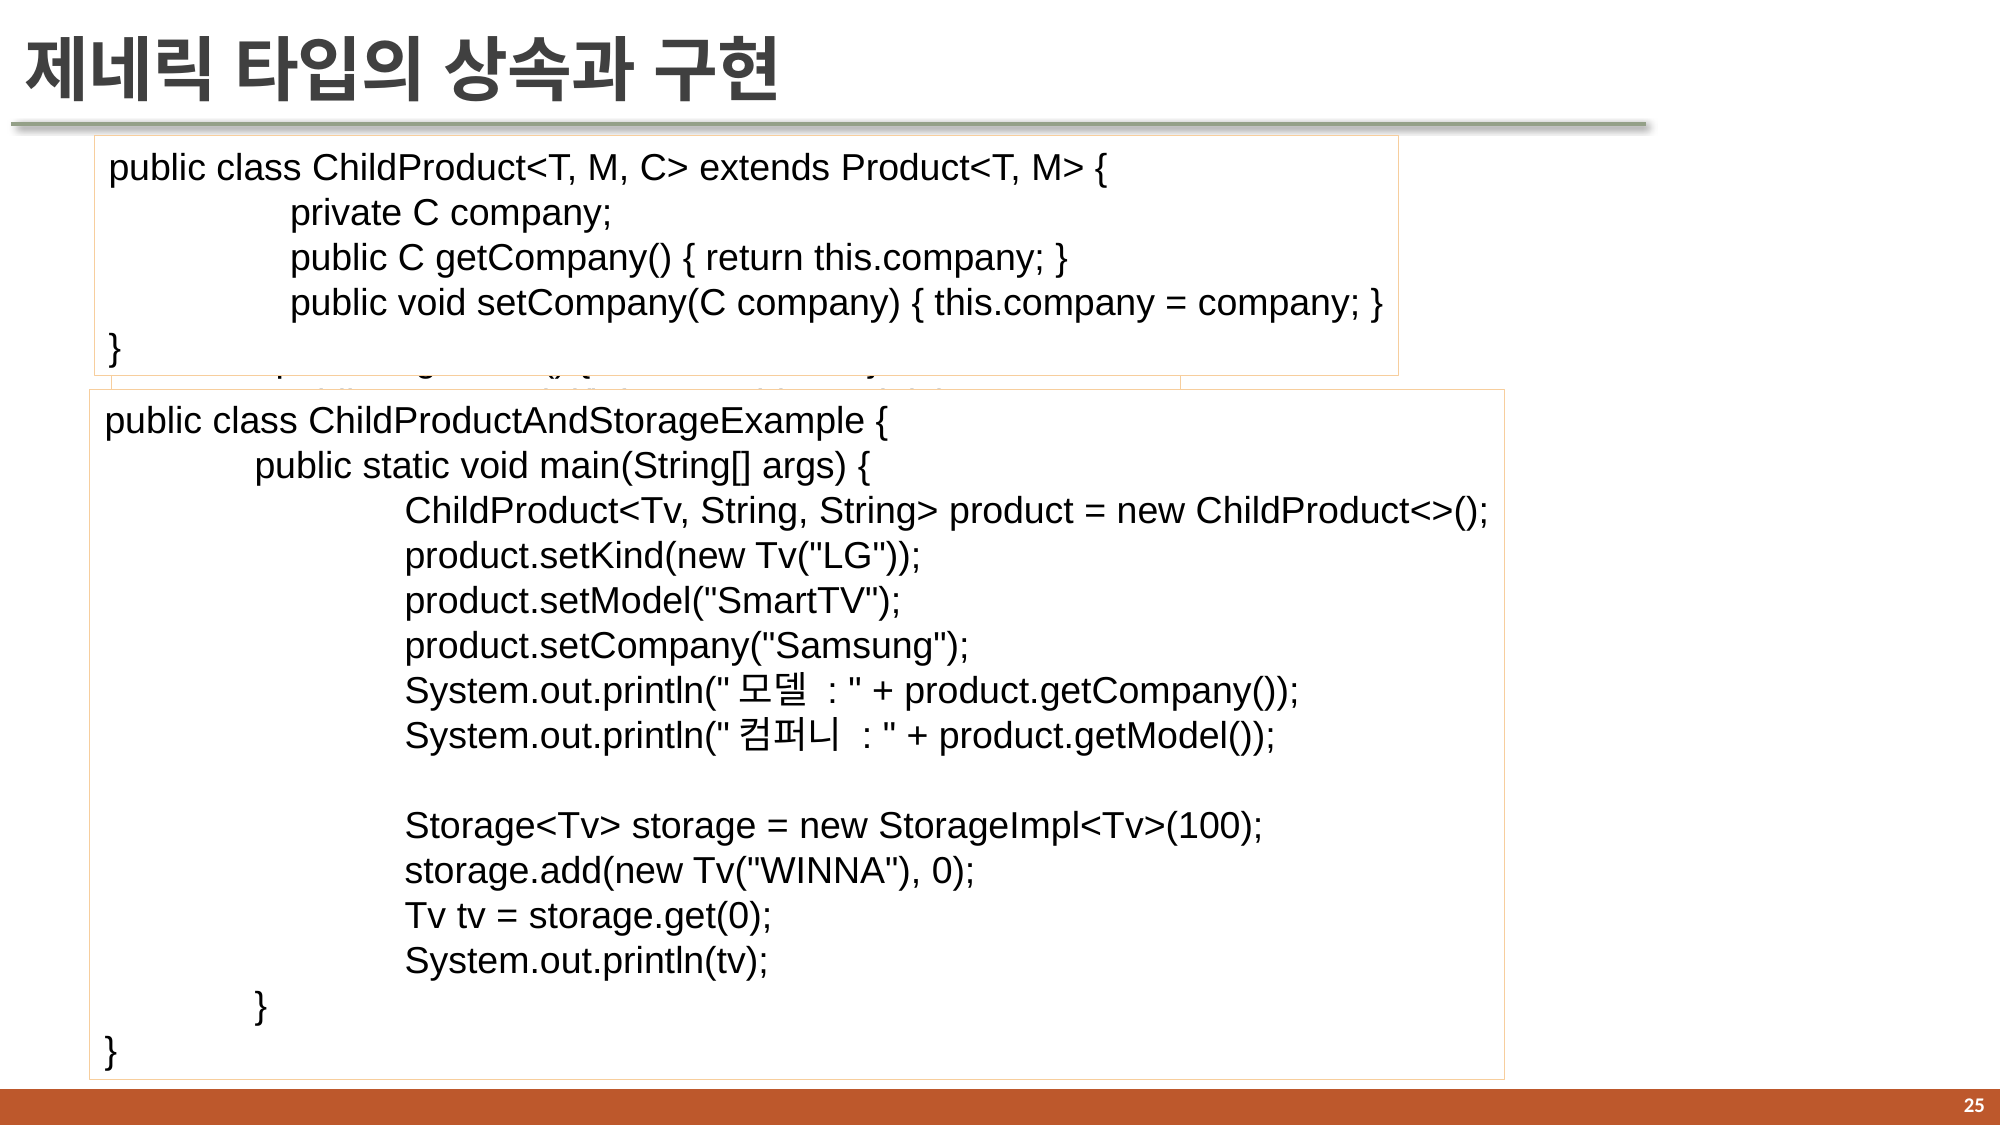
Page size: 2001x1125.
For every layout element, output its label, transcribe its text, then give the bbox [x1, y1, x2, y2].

text_box public class ChildProduct<T, M, C> extends Product<T, M> { private C company; public C getCompany() { return this.company; } public void setCompany(C company) { this.company = company; } } [93, 134, 1400, 376]
title 제네릭 타입의 상속과 구현 [9, 17, 1660, 118]
slide_number 24 [1784, 1083, 2000, 1125]
text_box public class Product<T, M> { private T kind; private M model; public T getKind() { return this.kind; } public M getModel() { return this.model; } public void setKind(T kind) { this.kind = kind; } public void setModel(M model) { this.model = model; } } class Tv { private String model; Tv(String model) { this.model = model; } public String toString() { return "model = " + model; } } [110, 376, 1181, 388]
text_box public class ChildProductAndStorageExample { public static void main(String[] args) { ChildProduct<Tv, String, String> product = new ChildProduct<>(); product.setKind(new Tv("LG")); product.setModel("SmartTV"); product.setCompany("Samsung"); System.out.println("모델 : " + product.getCompany()); System.out.println("컴퍼니 : " + product.getModel()); Storage<Tv> storage = new StorageImpl<Tv>(100); storage.add(new Tv("WINNA"), 0); Tv tv = storage.get(0); System.out.println(tv); } } [88, 388, 1506, 1080]
